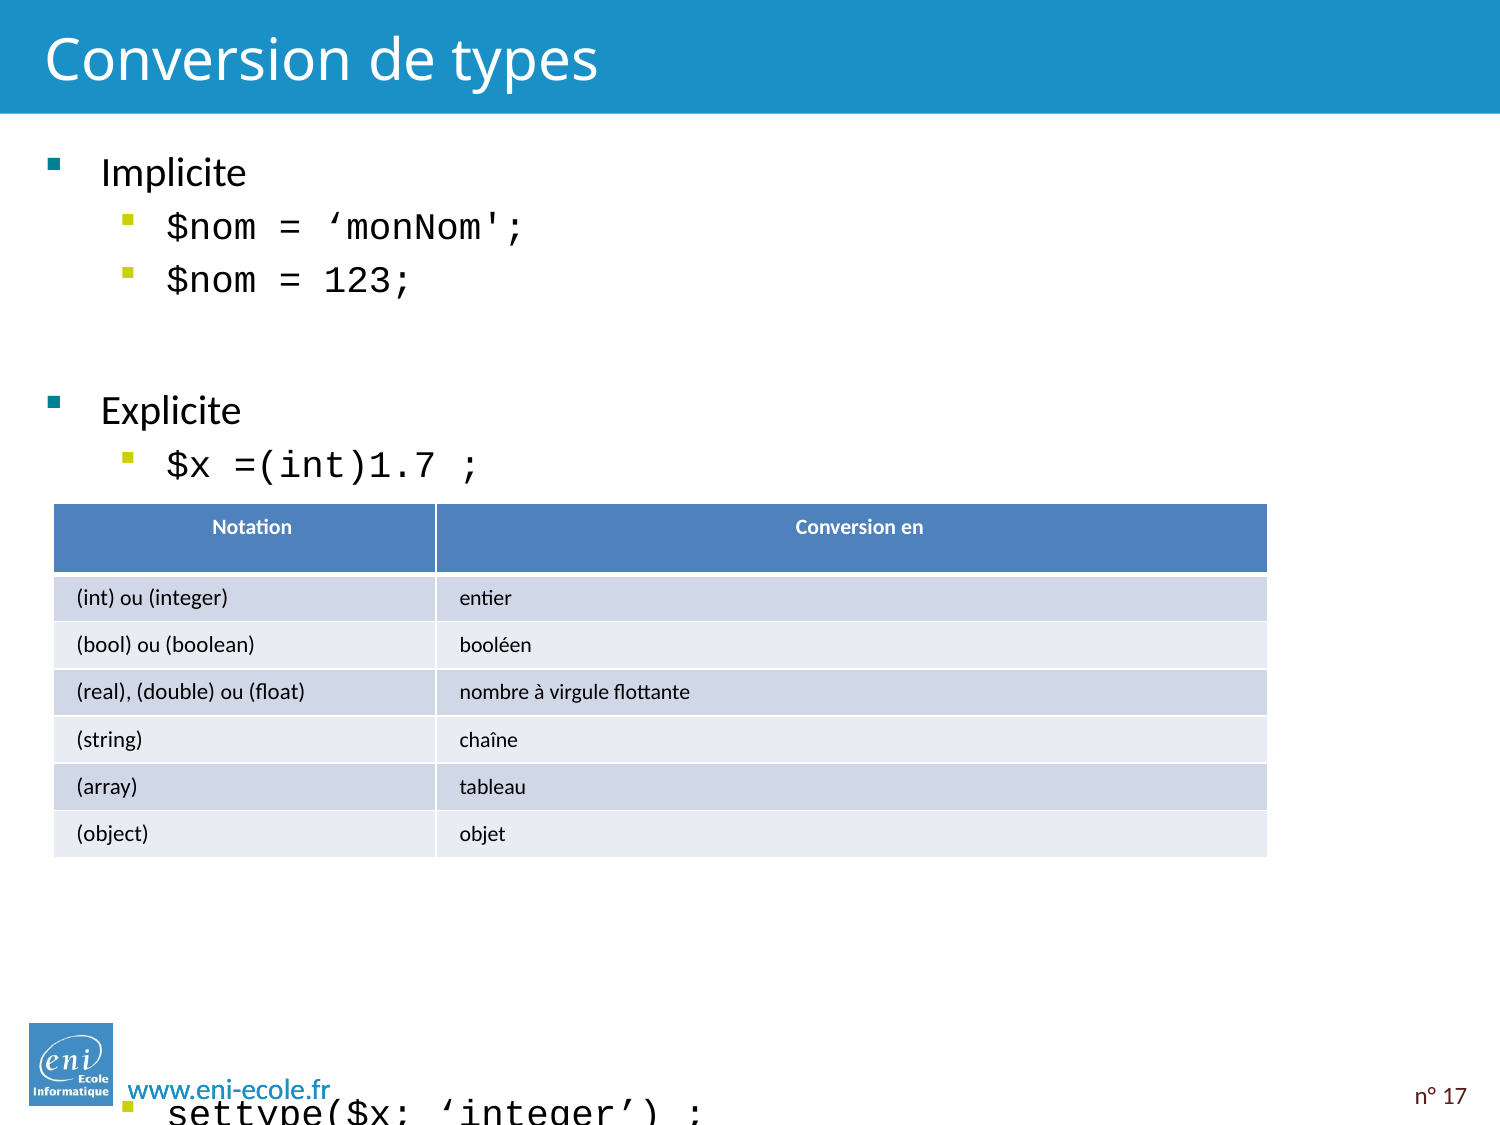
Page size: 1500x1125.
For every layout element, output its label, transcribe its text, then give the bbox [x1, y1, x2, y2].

table_header Conversion en [437, 504, 1267, 572]
table_cell objet [437, 811, 1267, 857]
table_cell chaîne [437, 717, 1267, 762]
table_cell nombre à virgule flottante [437, 670, 1267, 715]
table_cell (string) [54, 717, 435, 762]
table_header Notation [54, 504, 435, 572]
table_cell (int) ou (integer) [54, 577, 435, 621]
table_cell (bool) ou (boolean) [54, 622, 435, 668]
table_cell booléen [437, 622, 1267, 668]
list Implicite $nom = ‘monNom'; $nom = 123; Explicite $x =(int)1.7 ; settype($x; ‘integer’) ; [29, 137, 1483, 1012]
table_cell (object) [54, 811, 435, 857]
table_cell (real), (double) ou (float) [54, 670, 435, 715]
table_cell tableau [437, 764, 1267, 810]
table_cell entier [437, 577, 1267, 621]
picture [29, 1023, 113, 1106]
title Conversion de types [29, 0, 1483, 114]
table_cell (array) [54, 764, 435, 810]
